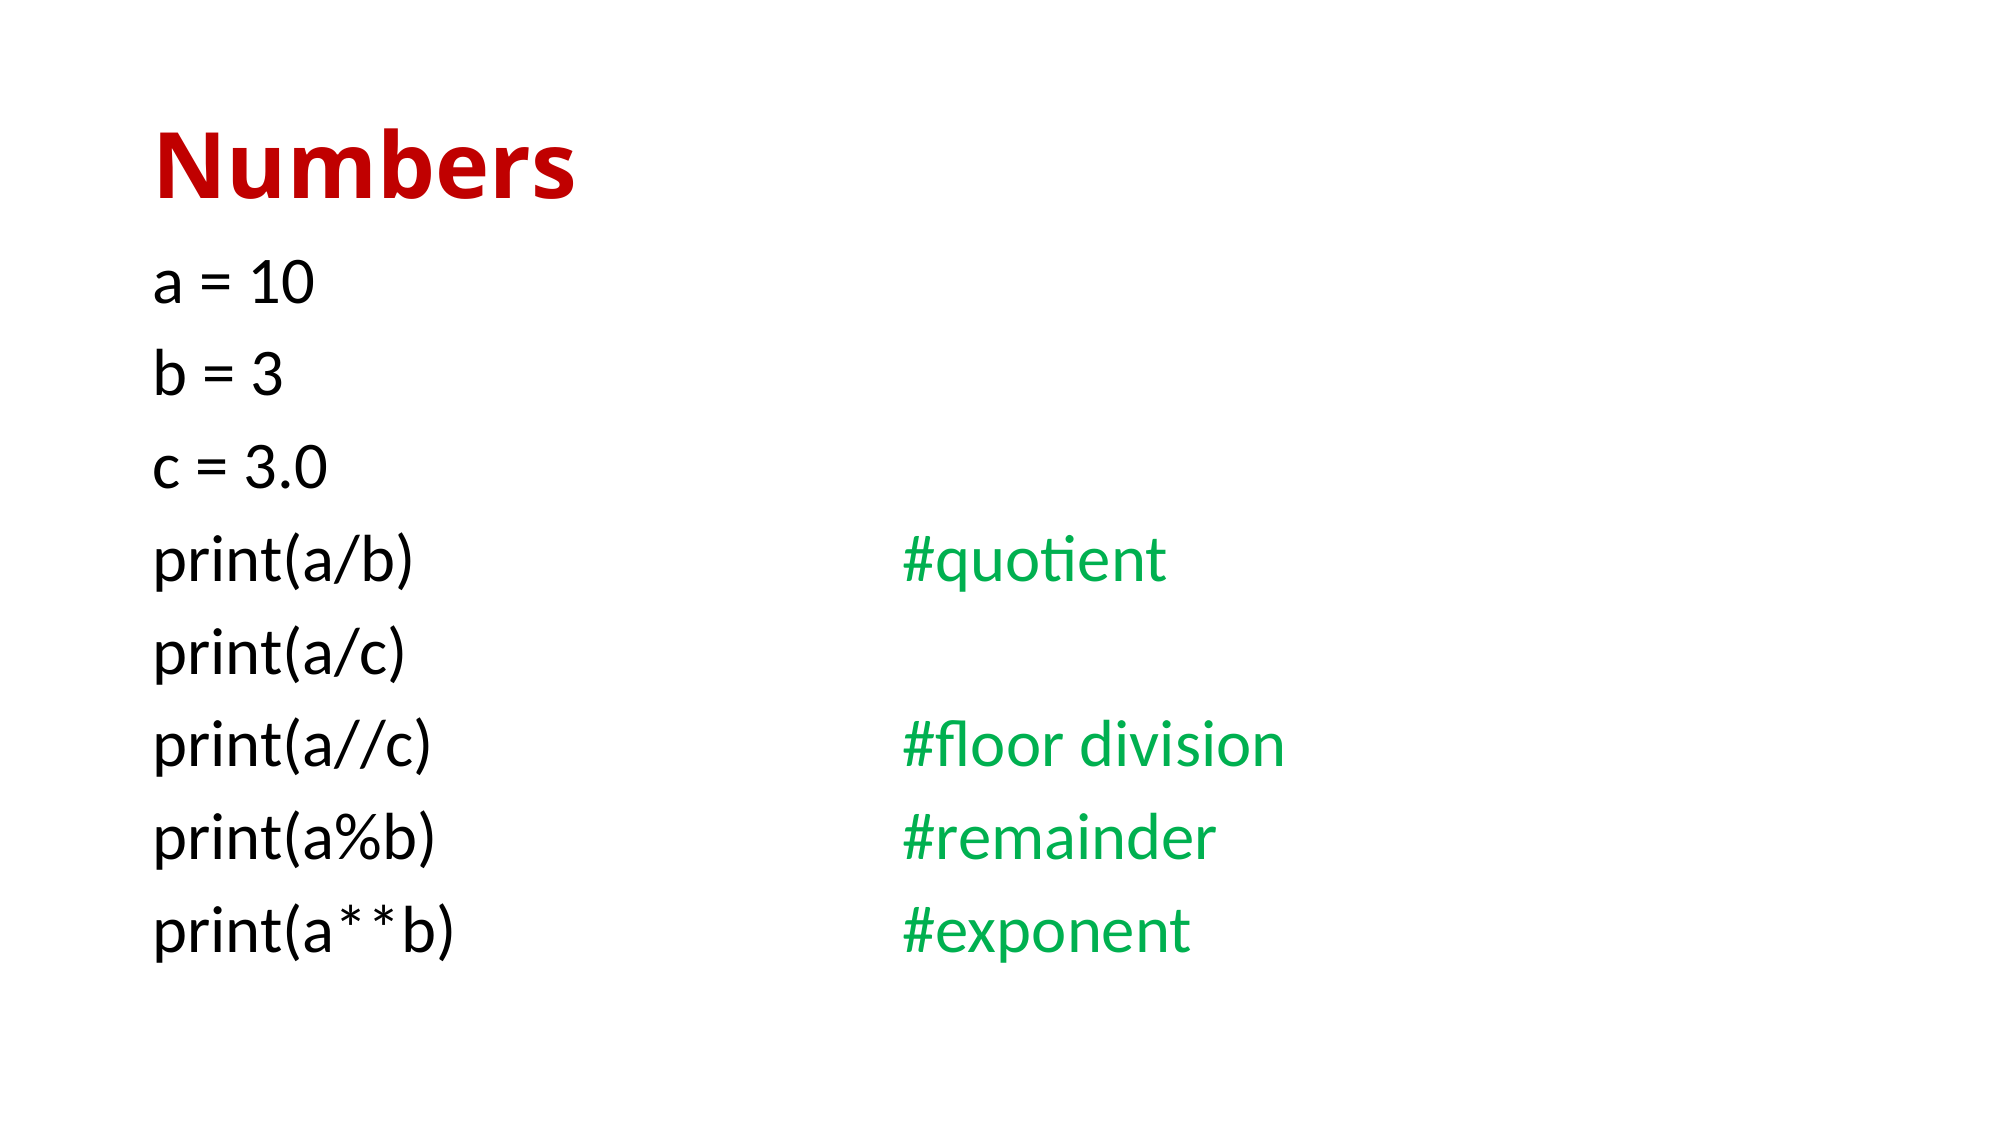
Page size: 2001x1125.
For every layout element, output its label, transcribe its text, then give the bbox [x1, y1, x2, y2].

title Numbers [137, 59, 1863, 238]
list a = 10 b = 3 c = 3.0 print(a/b) #quotient print(a/c) print(a//c) #floor division print(a%b) #remainder print(a**b) #exponent [137, 238, 1863, 997]
